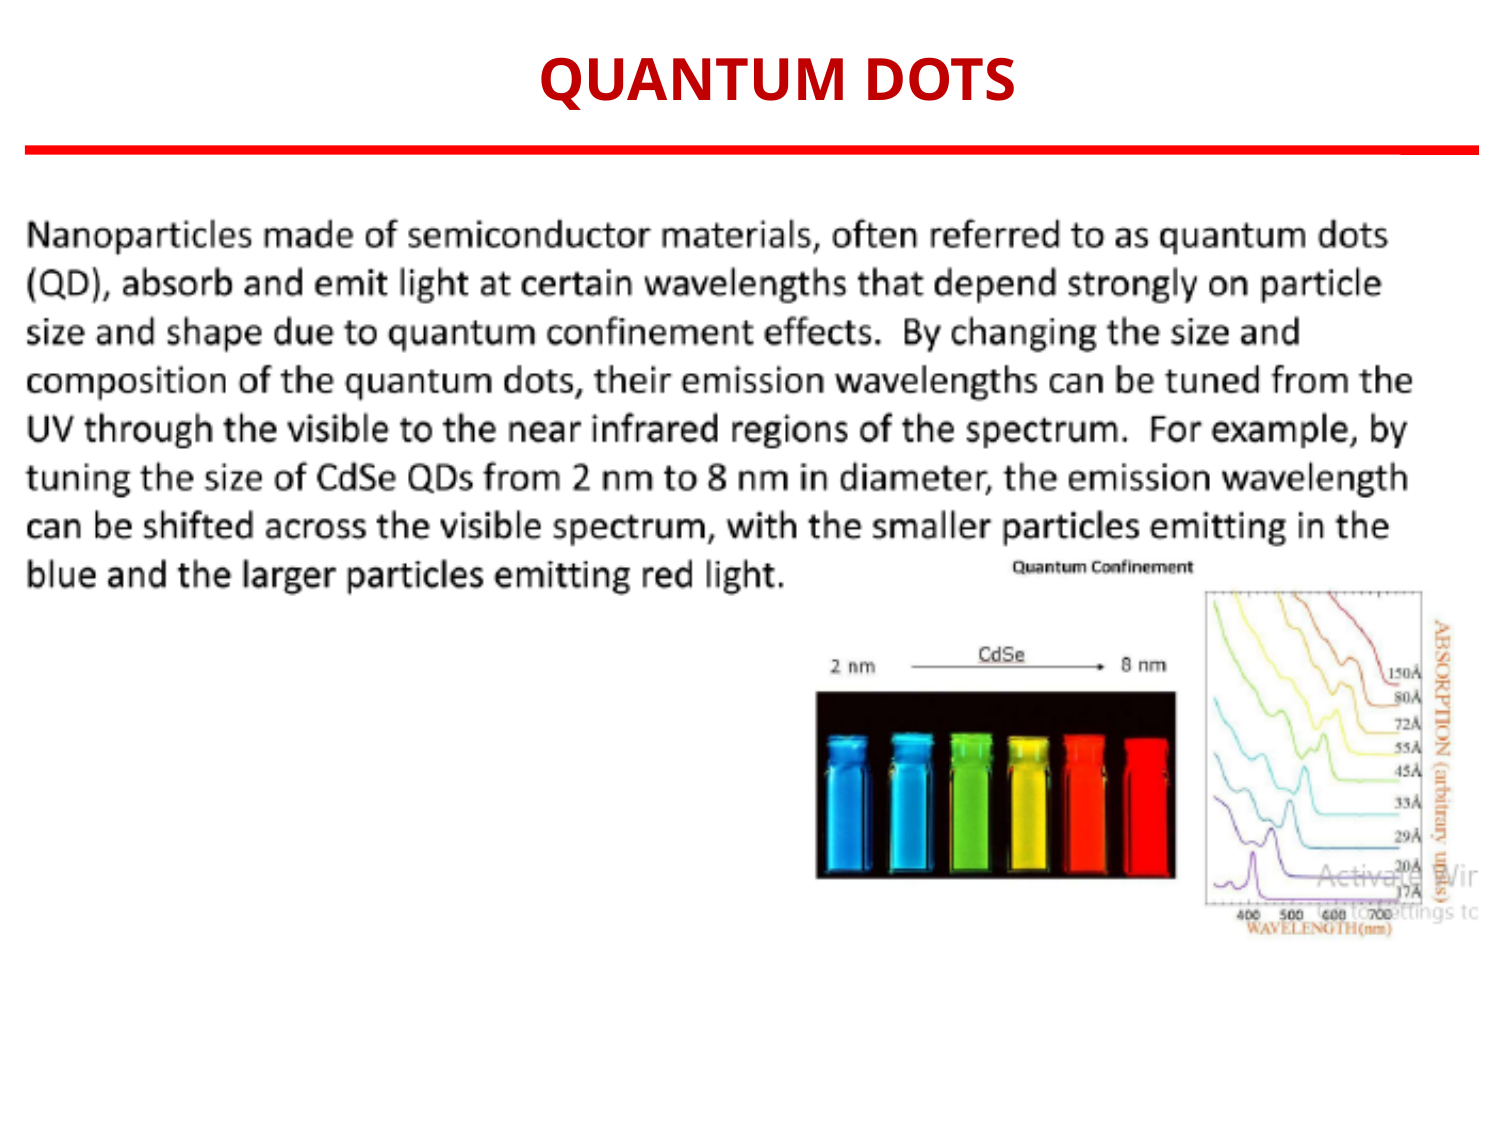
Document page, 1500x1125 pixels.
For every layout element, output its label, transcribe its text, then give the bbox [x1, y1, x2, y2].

text_box QUANTUM DOTS [222, 35, 1348, 111]
picture [13, 210, 1489, 950]
